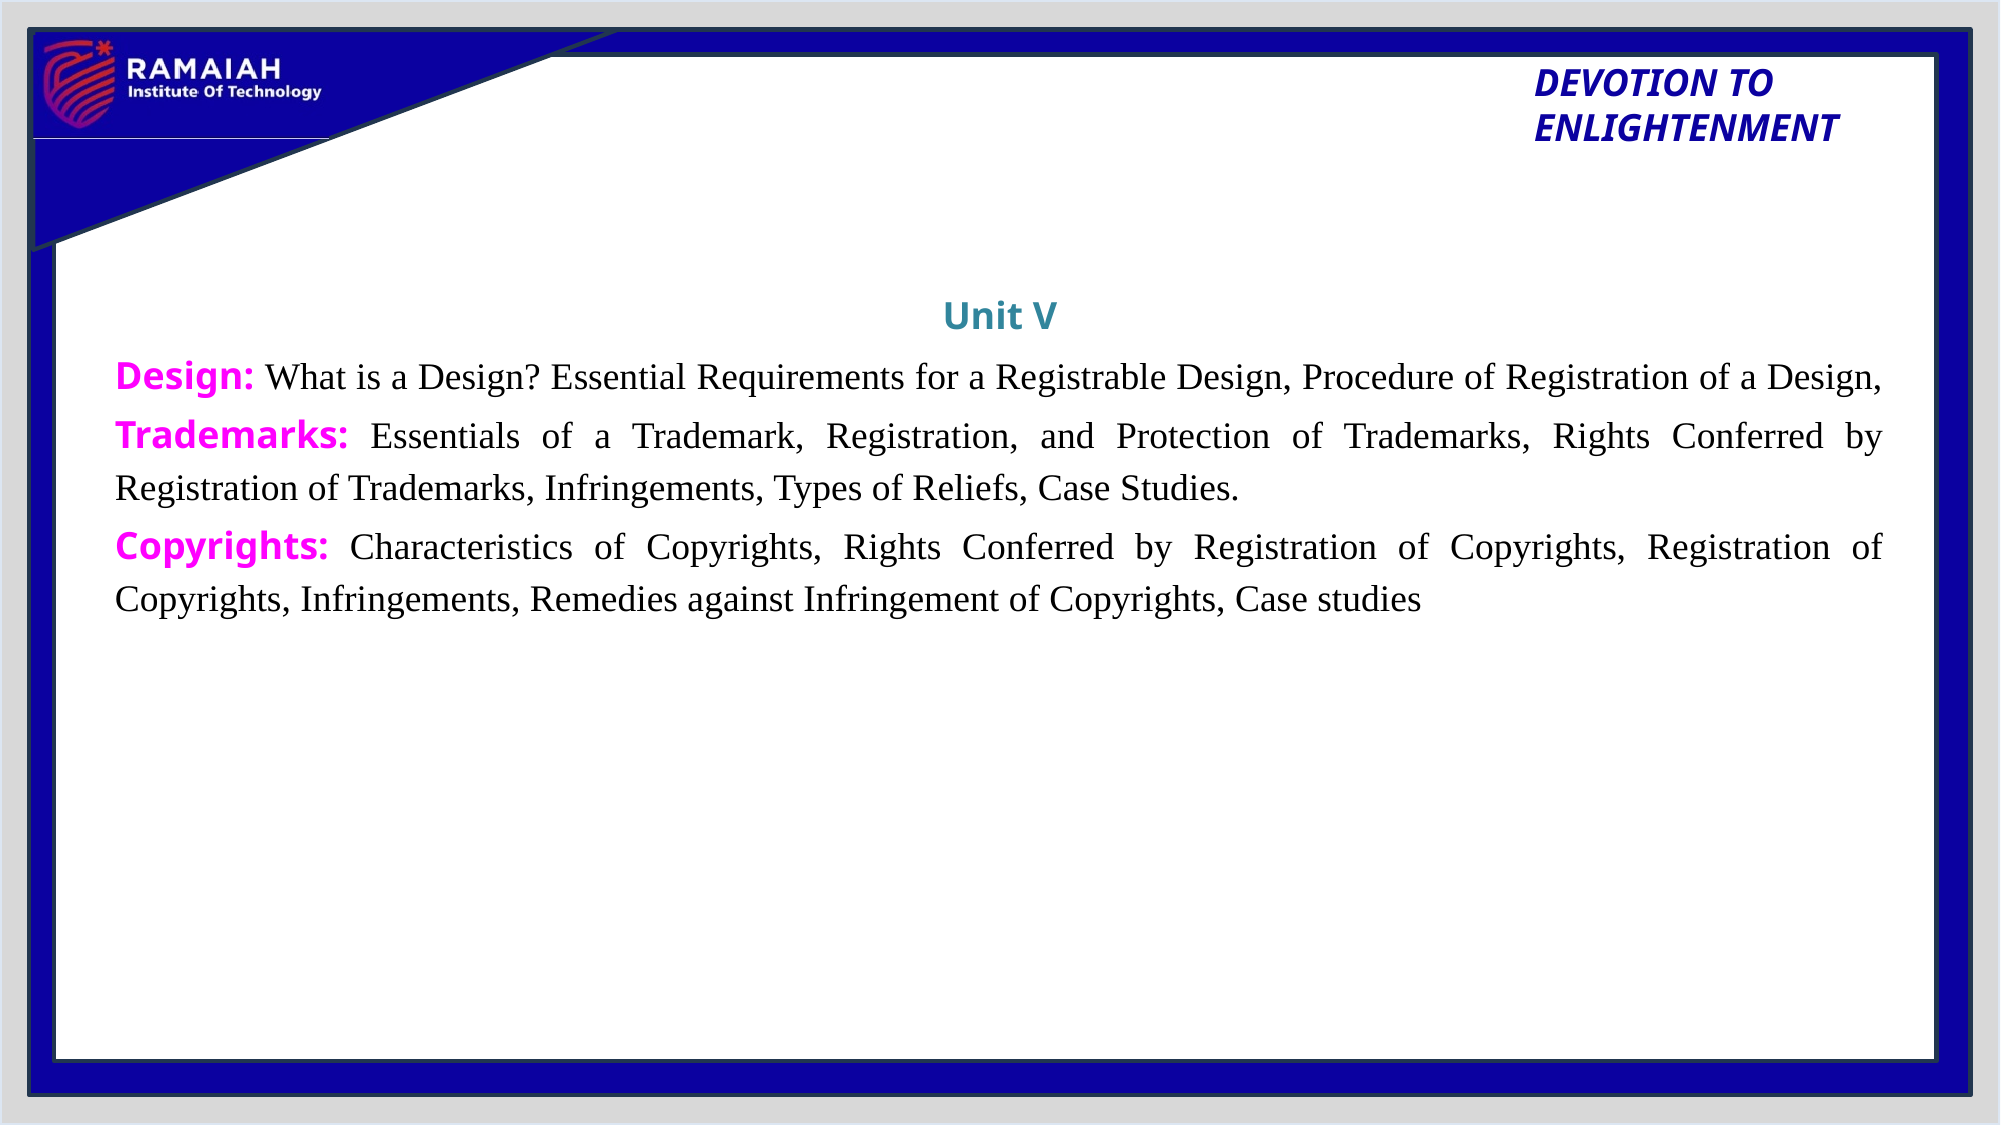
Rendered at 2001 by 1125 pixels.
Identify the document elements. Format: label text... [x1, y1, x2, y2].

list Unit V Design: What is a Design? Essential Requirements for a Registrable Design, Procedure of Registration of a Design, Trademarks: Essentials of a Trademark, Registration, and Protection of Trademarks, Rights Conferred by Registration of Trademarks, Infringements, Types of Reliefs, Case Studies. Copyrights: Characteristics of Copyrights, Rights Conferred by Registration of Copyrights, Registration of Copyrights, Infringements, Remedies against Infringement of Copyrights, Case studies [99, 262, 1900, 1005]
picture [33, 35, 329, 139]
